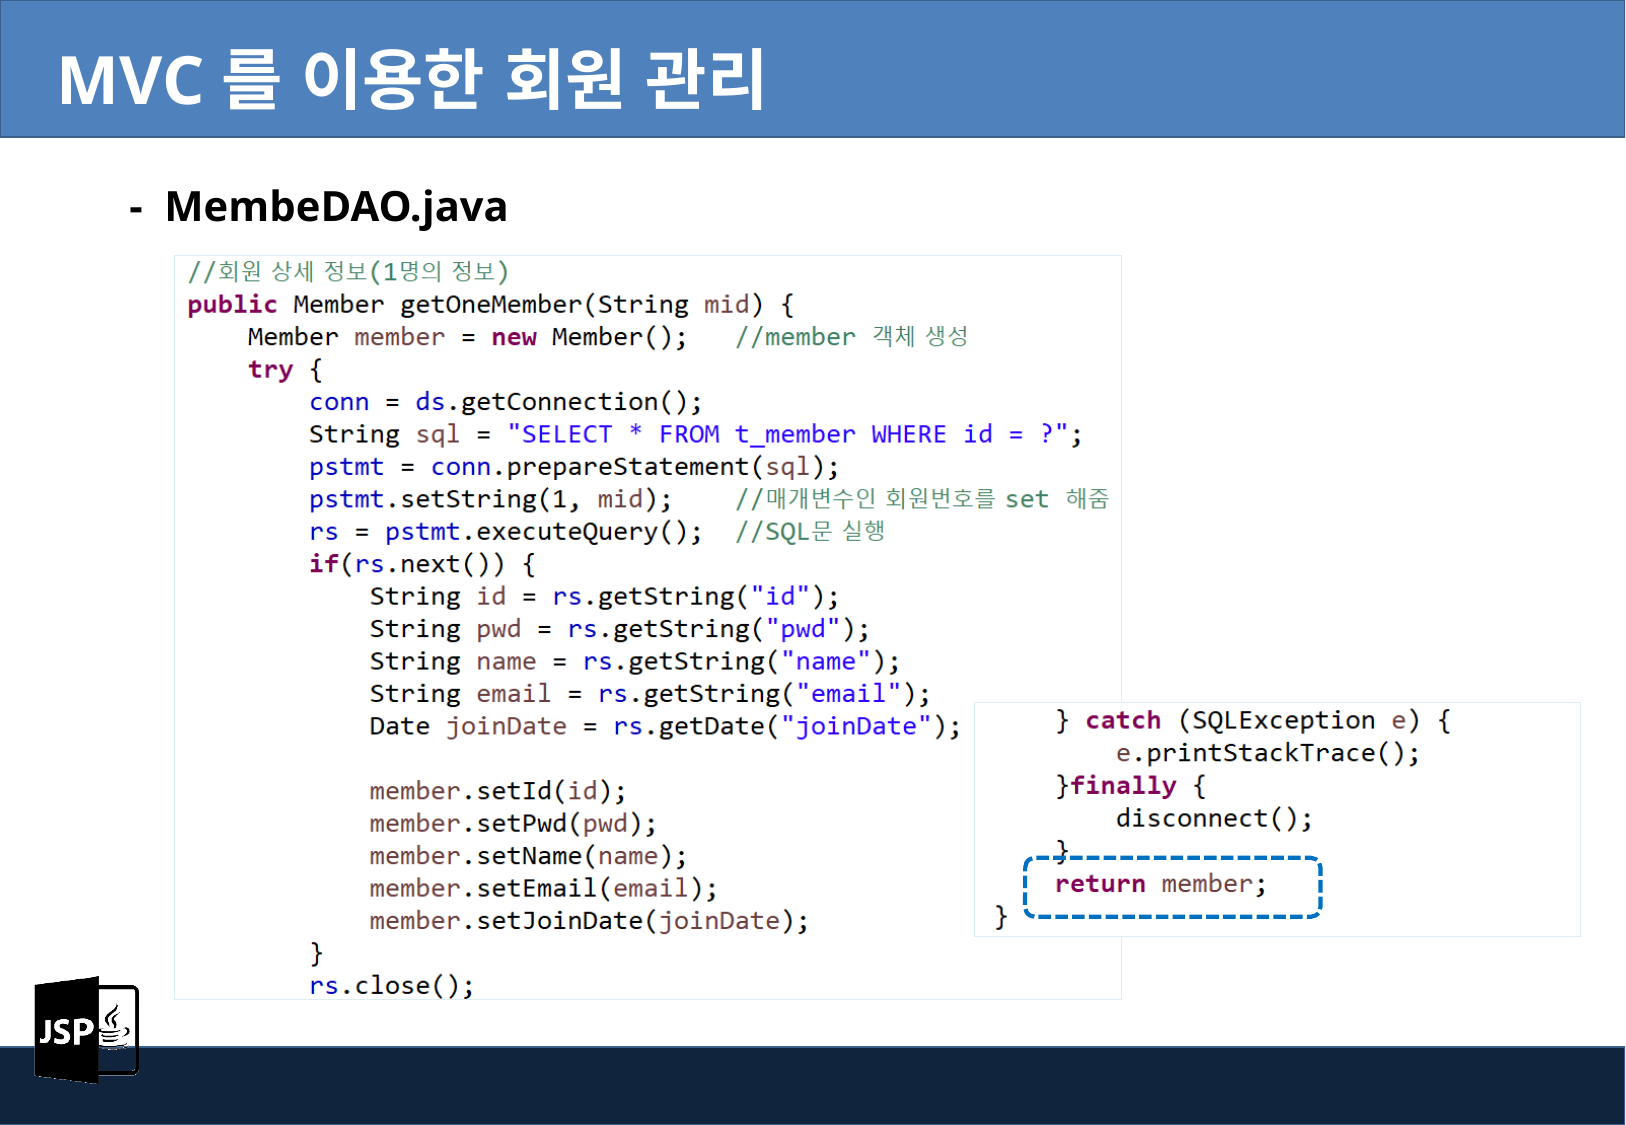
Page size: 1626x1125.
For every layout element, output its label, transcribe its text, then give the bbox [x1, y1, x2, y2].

picture [174, 255, 1581, 1000]
text_box - MembeDAO.java [103, 172, 1581, 238]
picture [32, 976, 141, 1084]
text_box MVC를 이용한 회원 관리 [24, 7, 859, 148]
text_box [0, 0, 834, 138]
